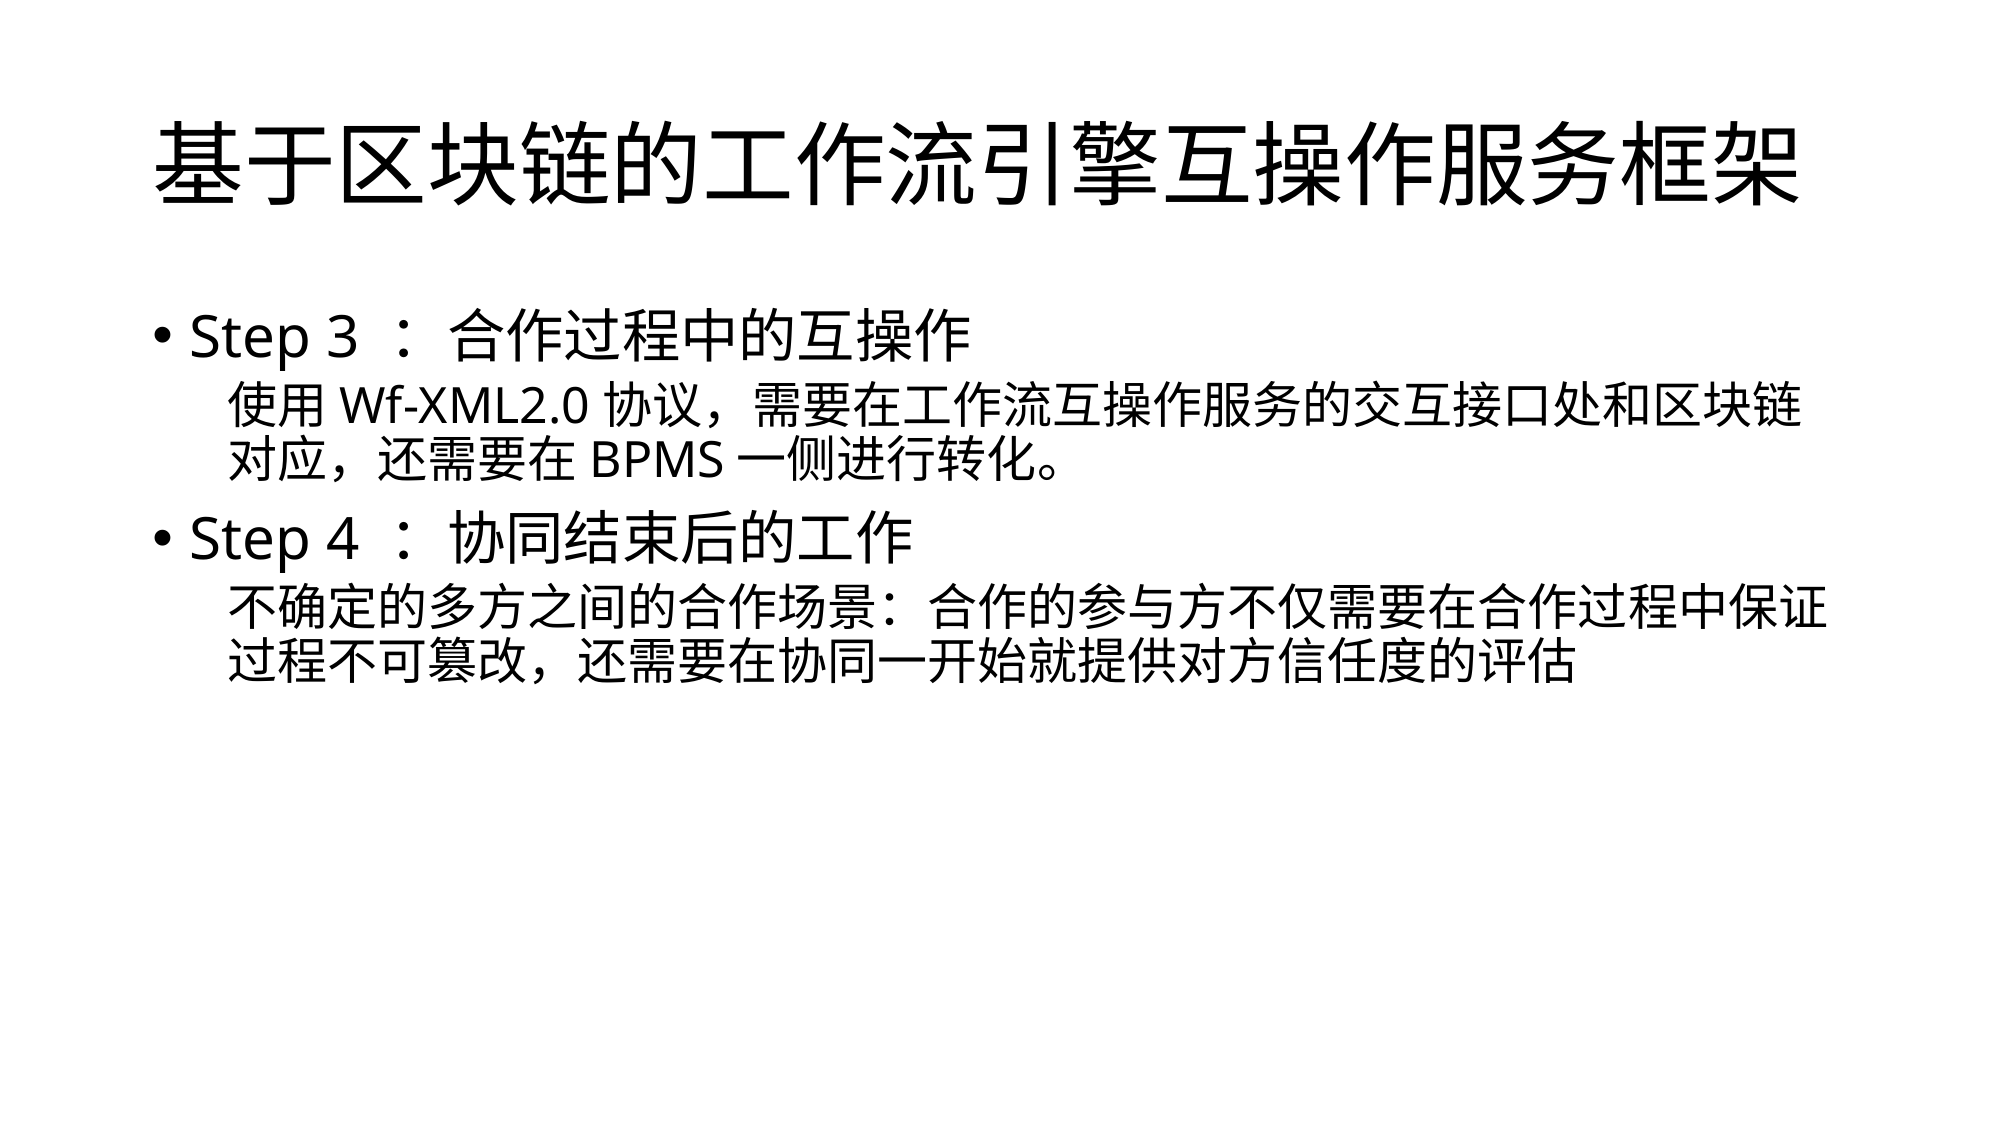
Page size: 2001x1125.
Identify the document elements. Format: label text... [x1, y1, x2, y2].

title 基于区块链的工作流引擎互操作服务框架 [137, 59, 1863, 278]
list Step 3 ：合作过程中的互操作 使用Wf-XML2.0协议，需要在工作流互操作服务的交互接口处和区块链对应，还需要在BPMS一侧进行转化。 Step 4 ：协同结束后的工作 不确定的多方之间的合作场景：合作的参与方不仅需要在合作过程中保证过程不可篡改，还需要在协同一开始就提供对方信任度的评估 [137, 299, 1863, 1014]
